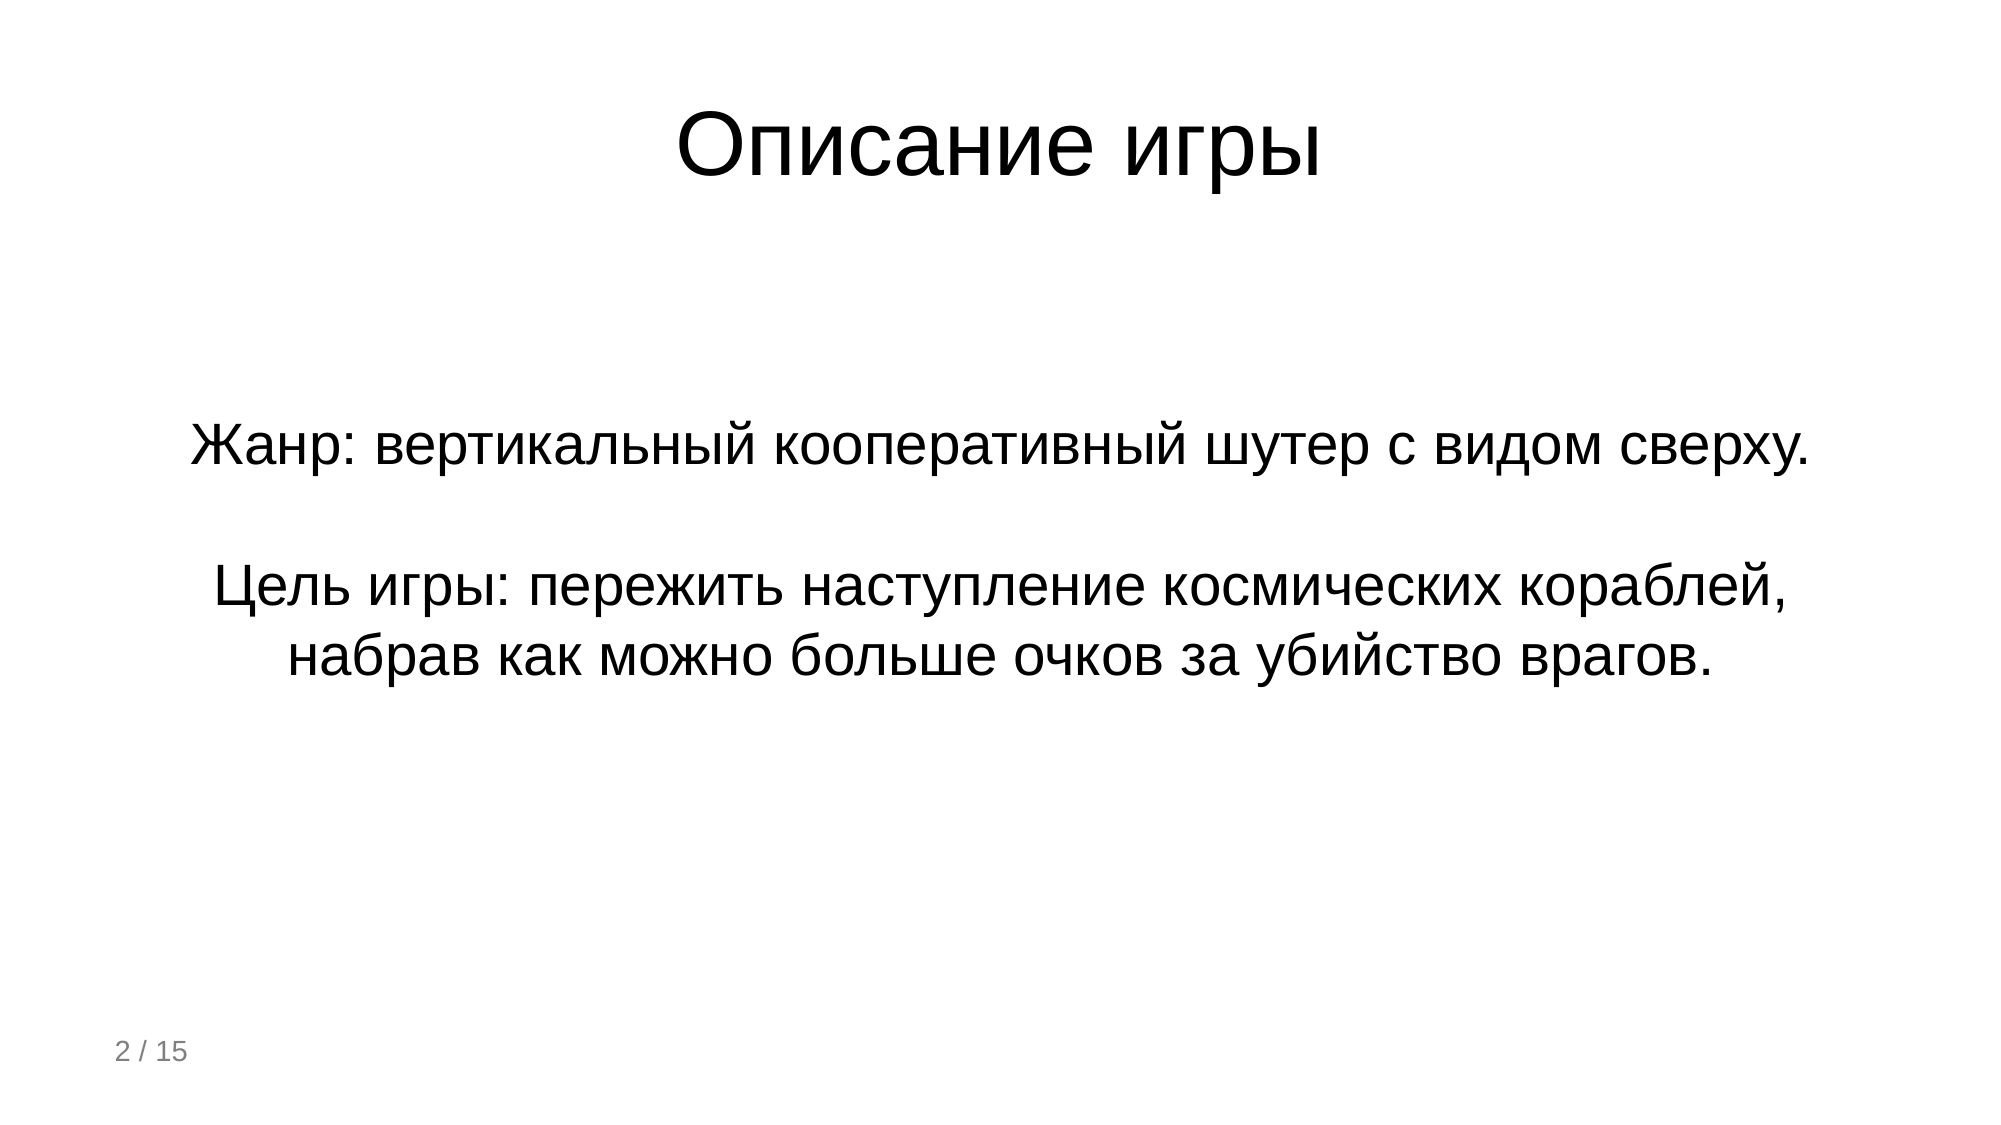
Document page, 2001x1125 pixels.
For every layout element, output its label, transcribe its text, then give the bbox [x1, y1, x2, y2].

list Жанр: вертикальный кооперативный шутер с видом сверху. Цель игры: пережить наступление космических кораблей, набрав как можно больше очков за убийство врагов. [101, 398, 1902, 749]
title Описание игры [99, 44, 1901, 233]
